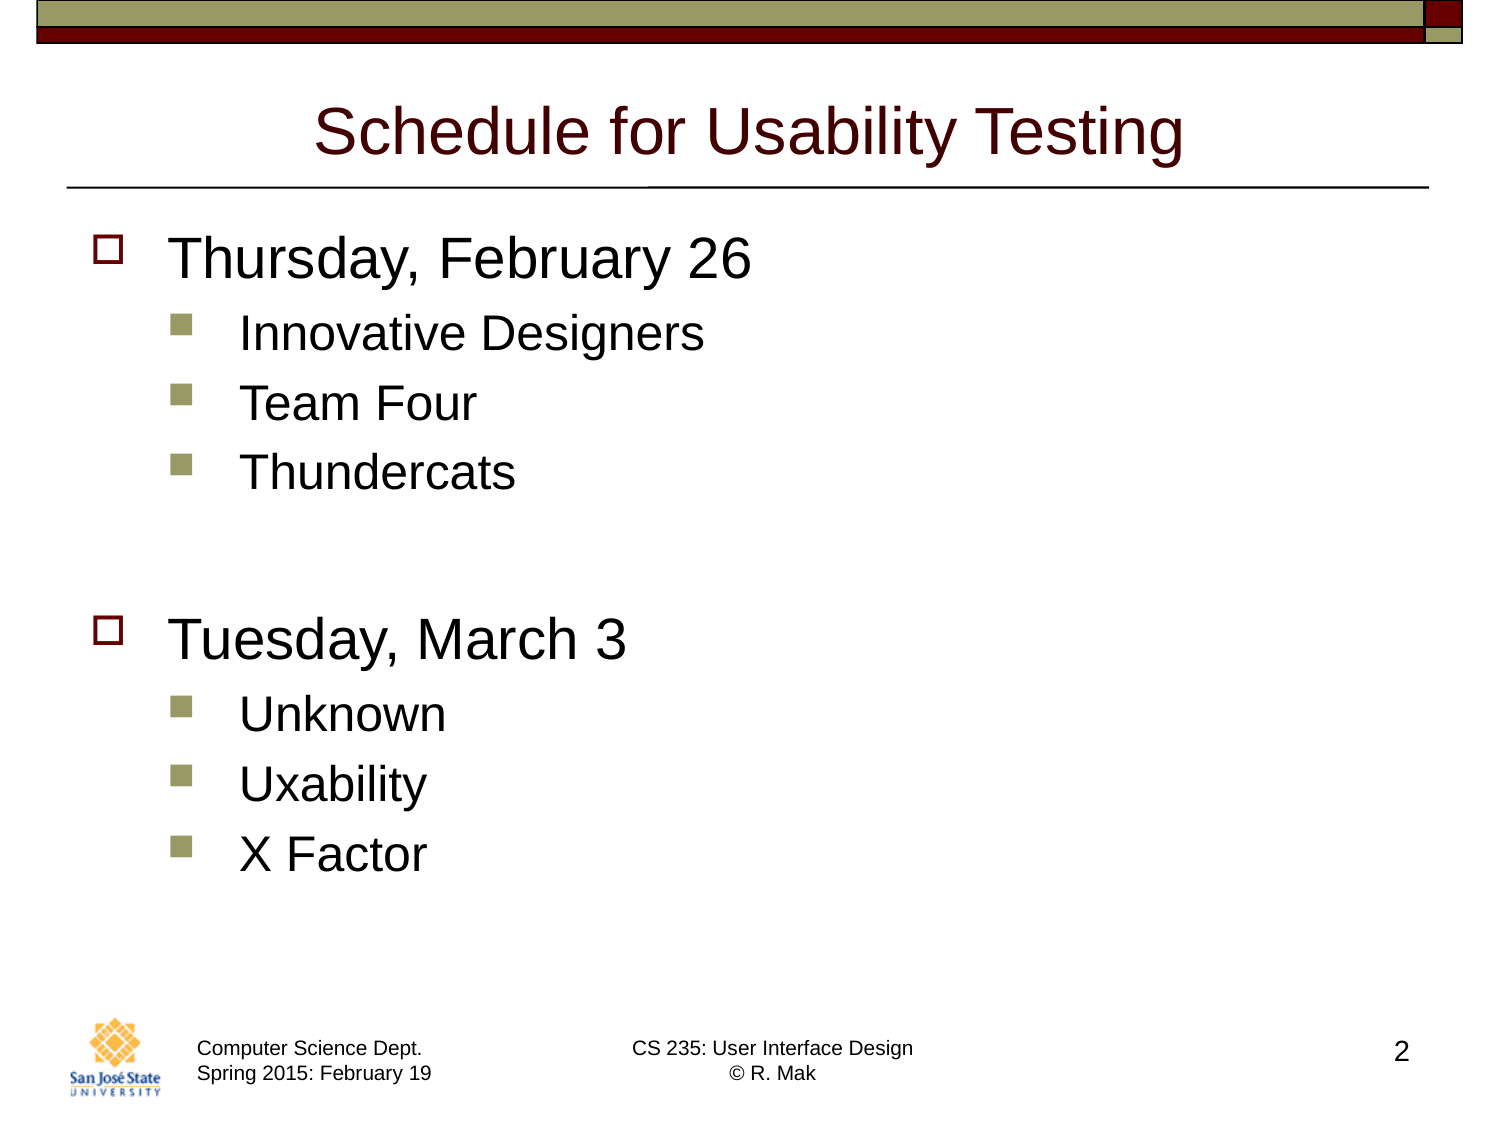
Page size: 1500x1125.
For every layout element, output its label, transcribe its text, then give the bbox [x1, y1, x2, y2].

picture [60, 1012, 166, 1112]
title Schedule for Usability Testing [75, 67, 1425, 175]
slide_number 2 [1112, 1025, 1425, 1100]
list Thursday, February 26 Innovative Designers Team Four Thundercats Tuesday, March 3 Unknown Uxability X Factor [75, 212, 1425, 1006]
